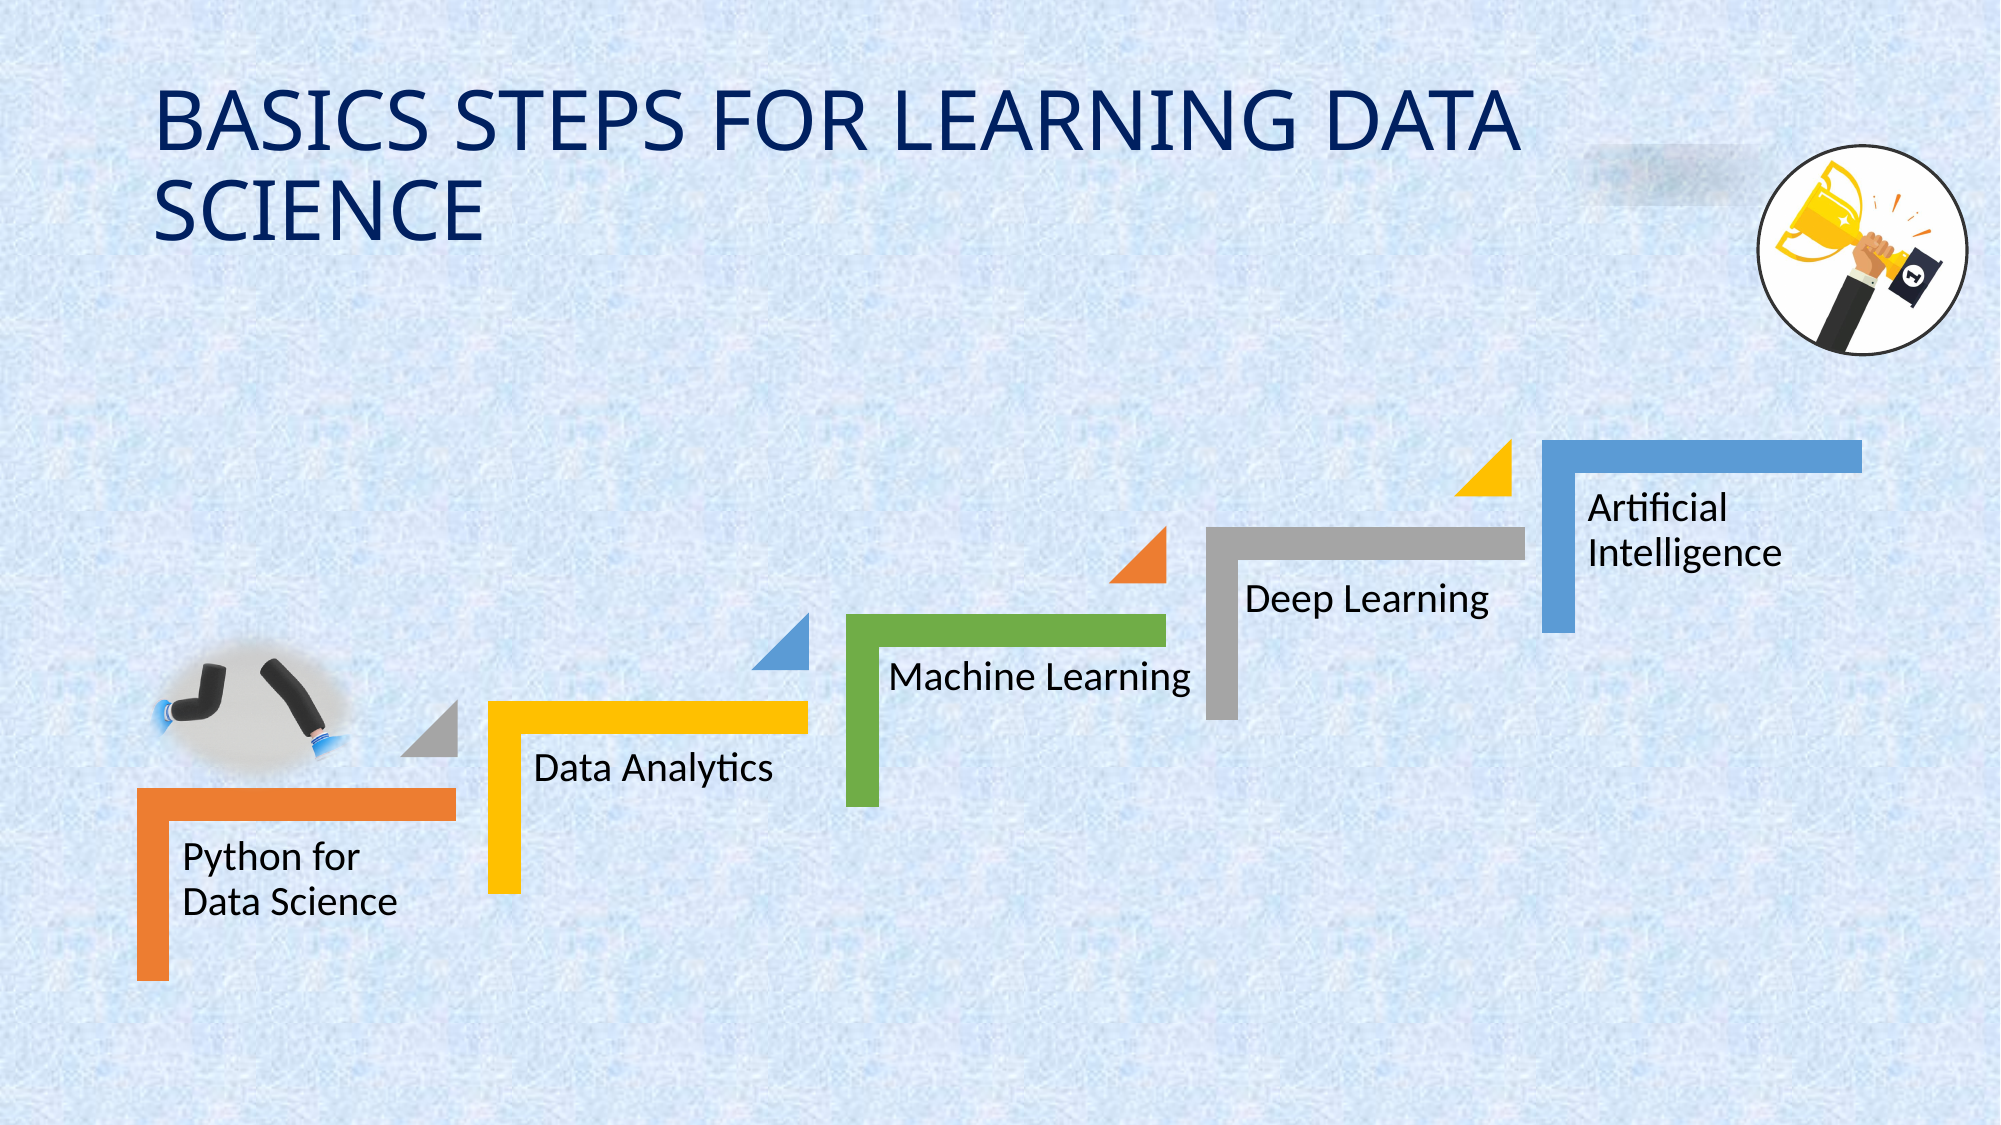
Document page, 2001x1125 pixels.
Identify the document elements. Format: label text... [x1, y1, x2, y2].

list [137, 396, 1863, 1078]
picture [0, 0, 2001, 1125]
title BASICS STEPS FOR LEARNING DATA SCIENCE [137, 59, 1863, 278]
